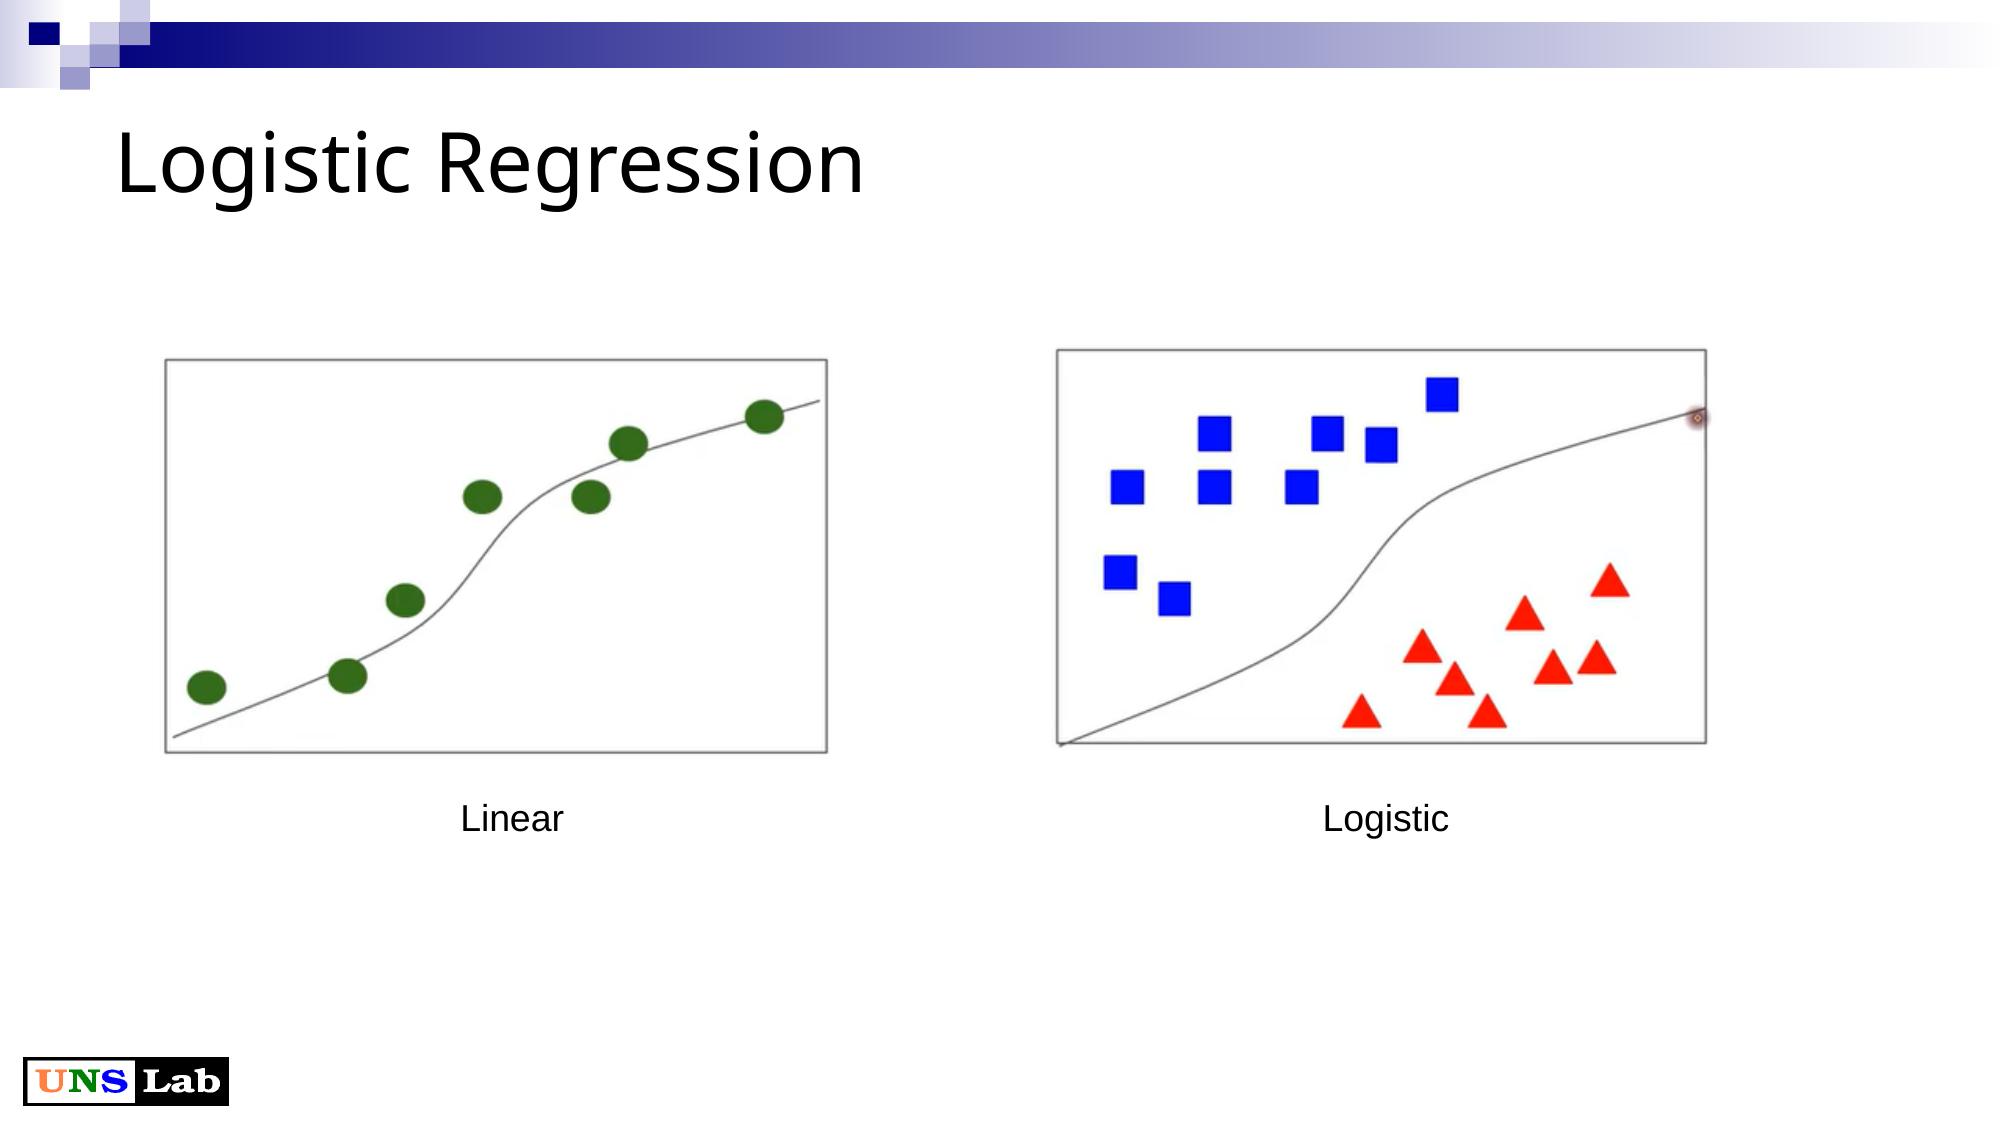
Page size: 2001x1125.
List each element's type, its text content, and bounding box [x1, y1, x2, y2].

text_box Logistic [1308, 786, 1465, 847]
title Logistic Regression [99, 75, 1900, 244]
picture [149, 349, 847, 768]
picture [23, 1057, 229, 1106]
picture [1046, 337, 1726, 757]
text_box Linear [445, 786, 580, 847]
